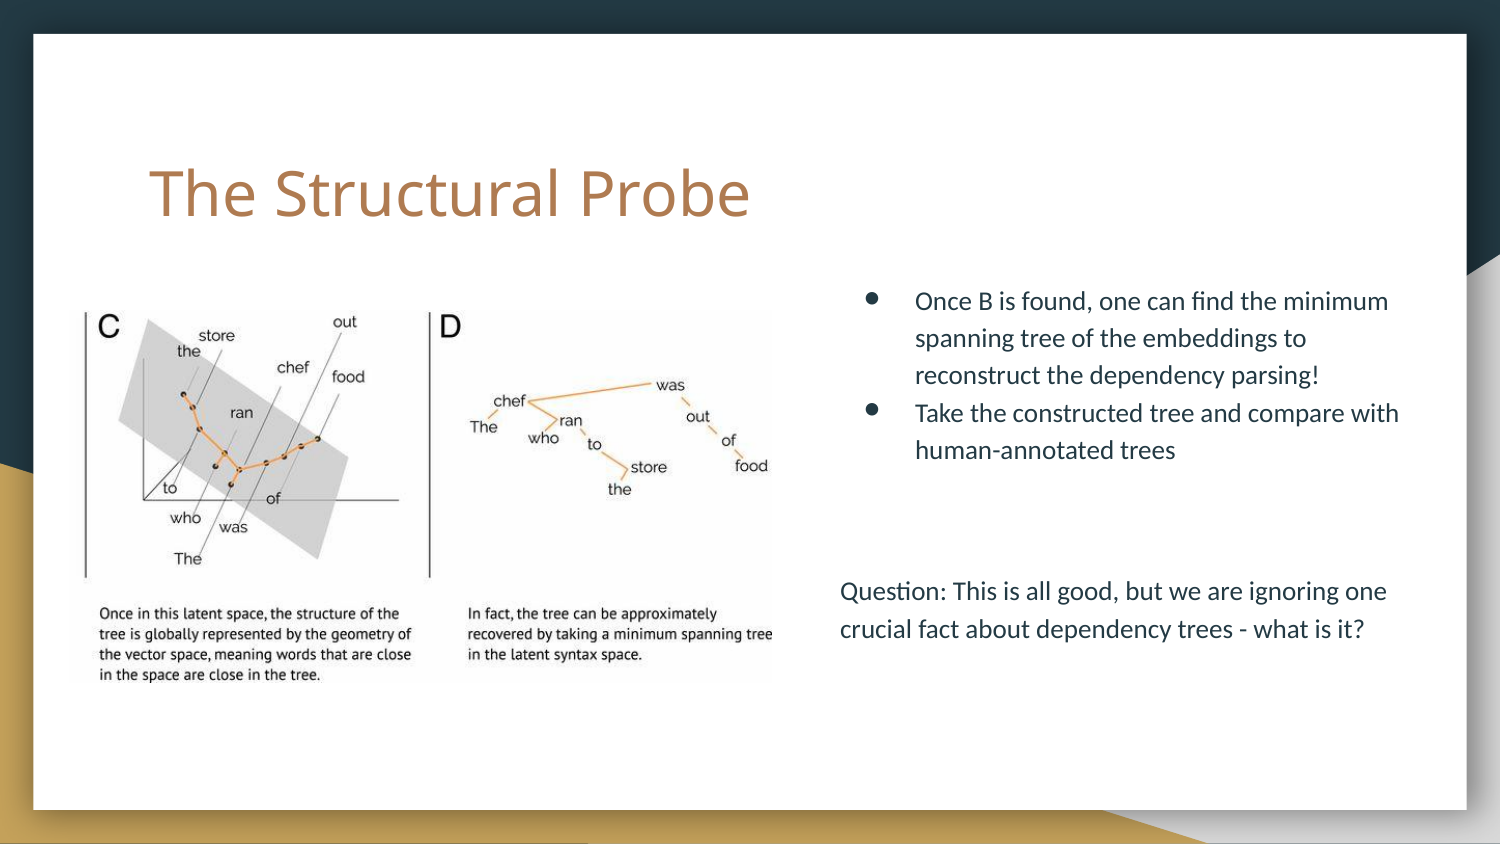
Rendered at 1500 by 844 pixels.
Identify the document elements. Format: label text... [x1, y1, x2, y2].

list Once B is found, one can find the minimum spanning tree of the embeddings to reconstruct the dependency parsing! Take the constructed tree and compare with human-annotated trees Question: This is all good, but we are ignoring one crucial fact about dependency trees - what is it? [824, 263, 1441, 720]
picture [69, 300, 773, 683]
title The Structural Probe [134, 138, 1366, 296]
